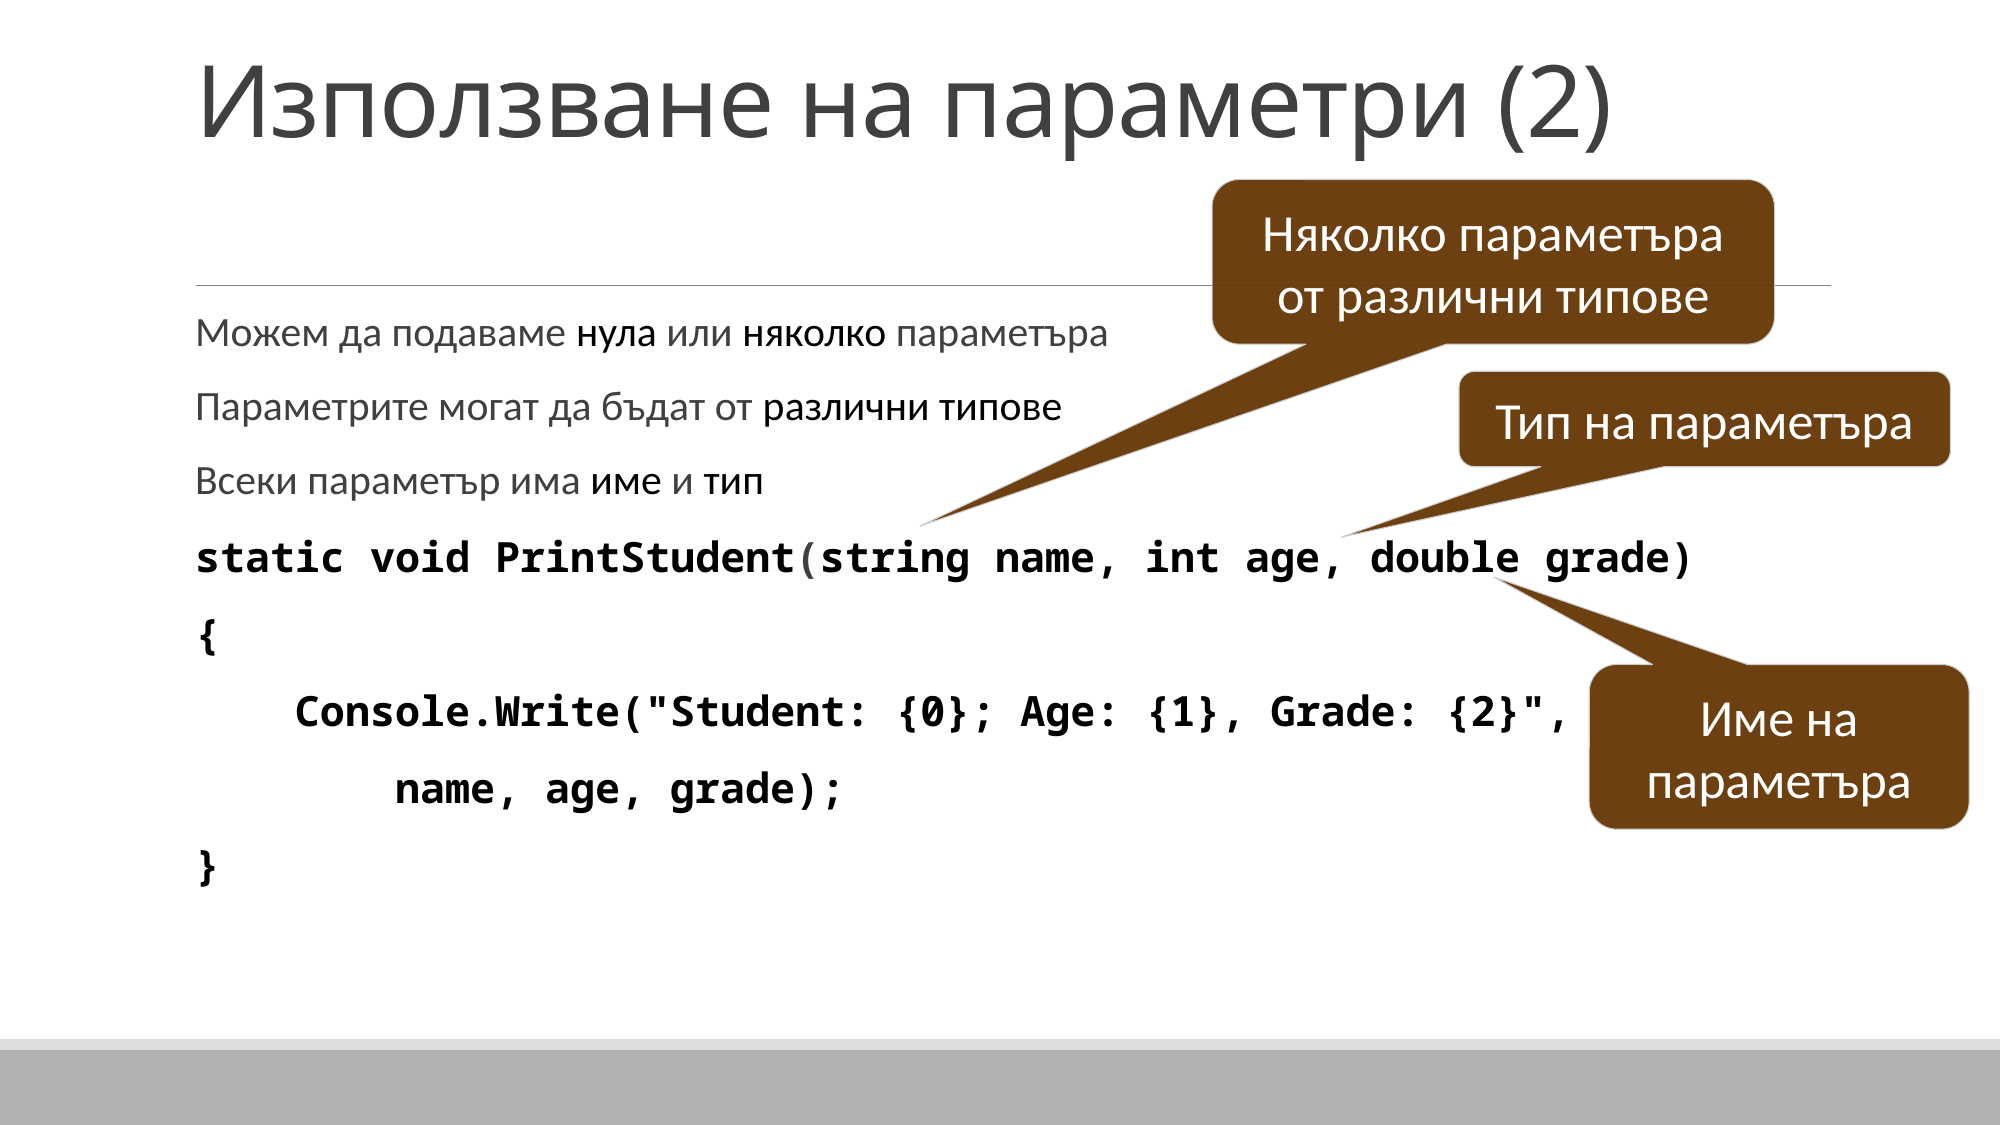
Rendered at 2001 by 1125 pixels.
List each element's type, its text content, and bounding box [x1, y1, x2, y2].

text_box Тип на параметъра [1341, 371, 1951, 538]
title Използване на параметри (2) [180, 47, 1830, 285]
text_box Няколко параметъра от различни типове [920, 179, 1775, 527]
list Можем да подаваме нула или няколко параметъра Параметрите могат да бъдат от различни типове Всеки параметър има име и тип static void PrintStudent(string name, int age, double grade) { Console.Write("Student: {0}; Age: {1}, Grade: {2}", name, age, grade); } [180, 302, 1830, 963]
text_box Име на параметъра [1493, 577, 1970, 830]
